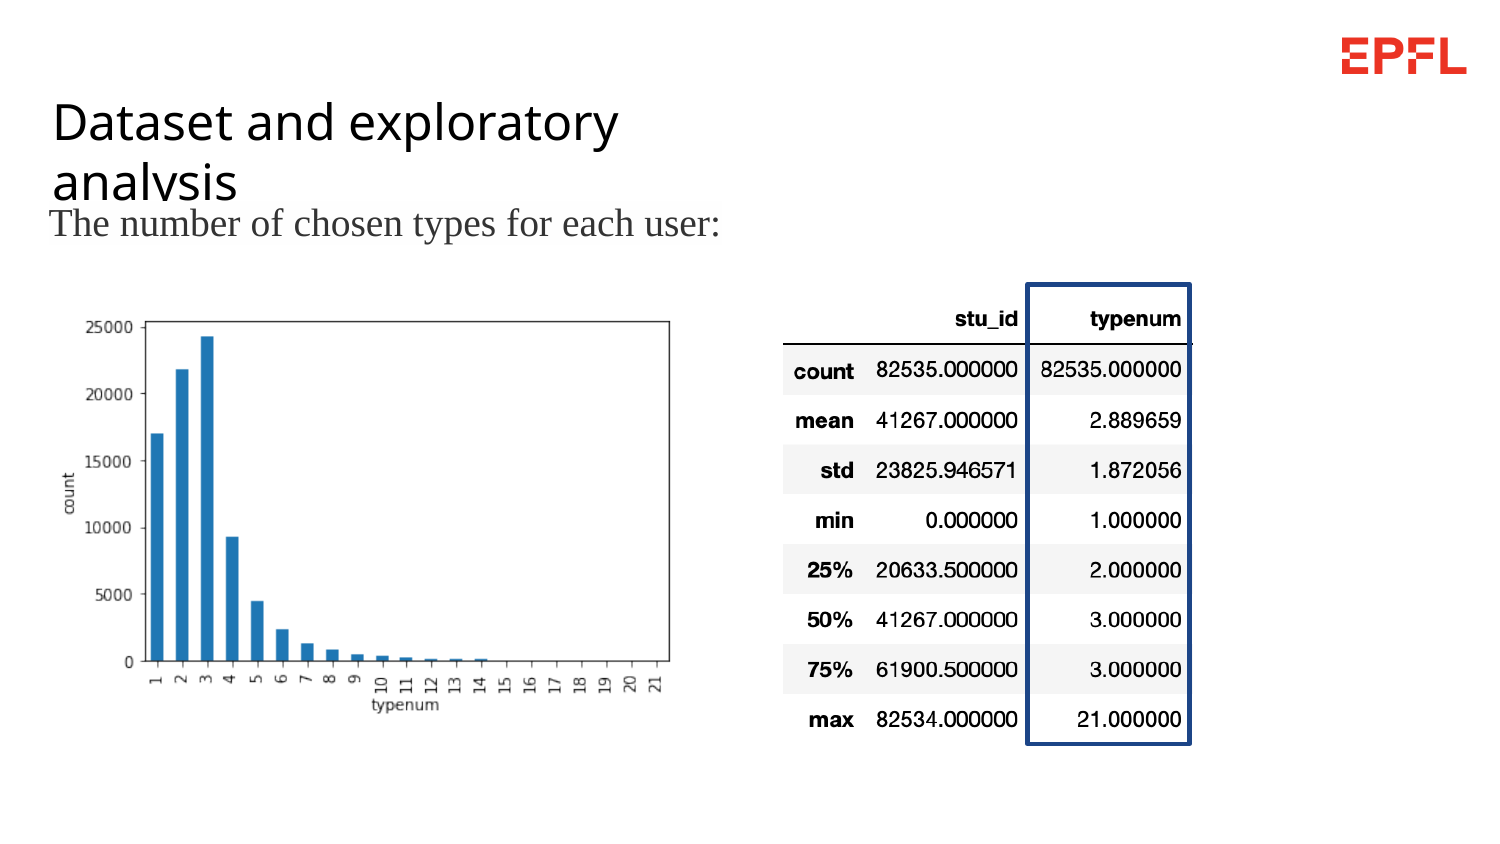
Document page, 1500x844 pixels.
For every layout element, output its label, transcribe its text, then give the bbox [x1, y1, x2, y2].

picture [51, 309, 680, 725]
text_box Dataset and exploratory analysis [37, 74, 745, 181]
picture [772, 287, 1215, 748]
text_box The number of chosen types for each user: [33, 181, 1448, 260]
picture [1336, 25, 1474, 84]
